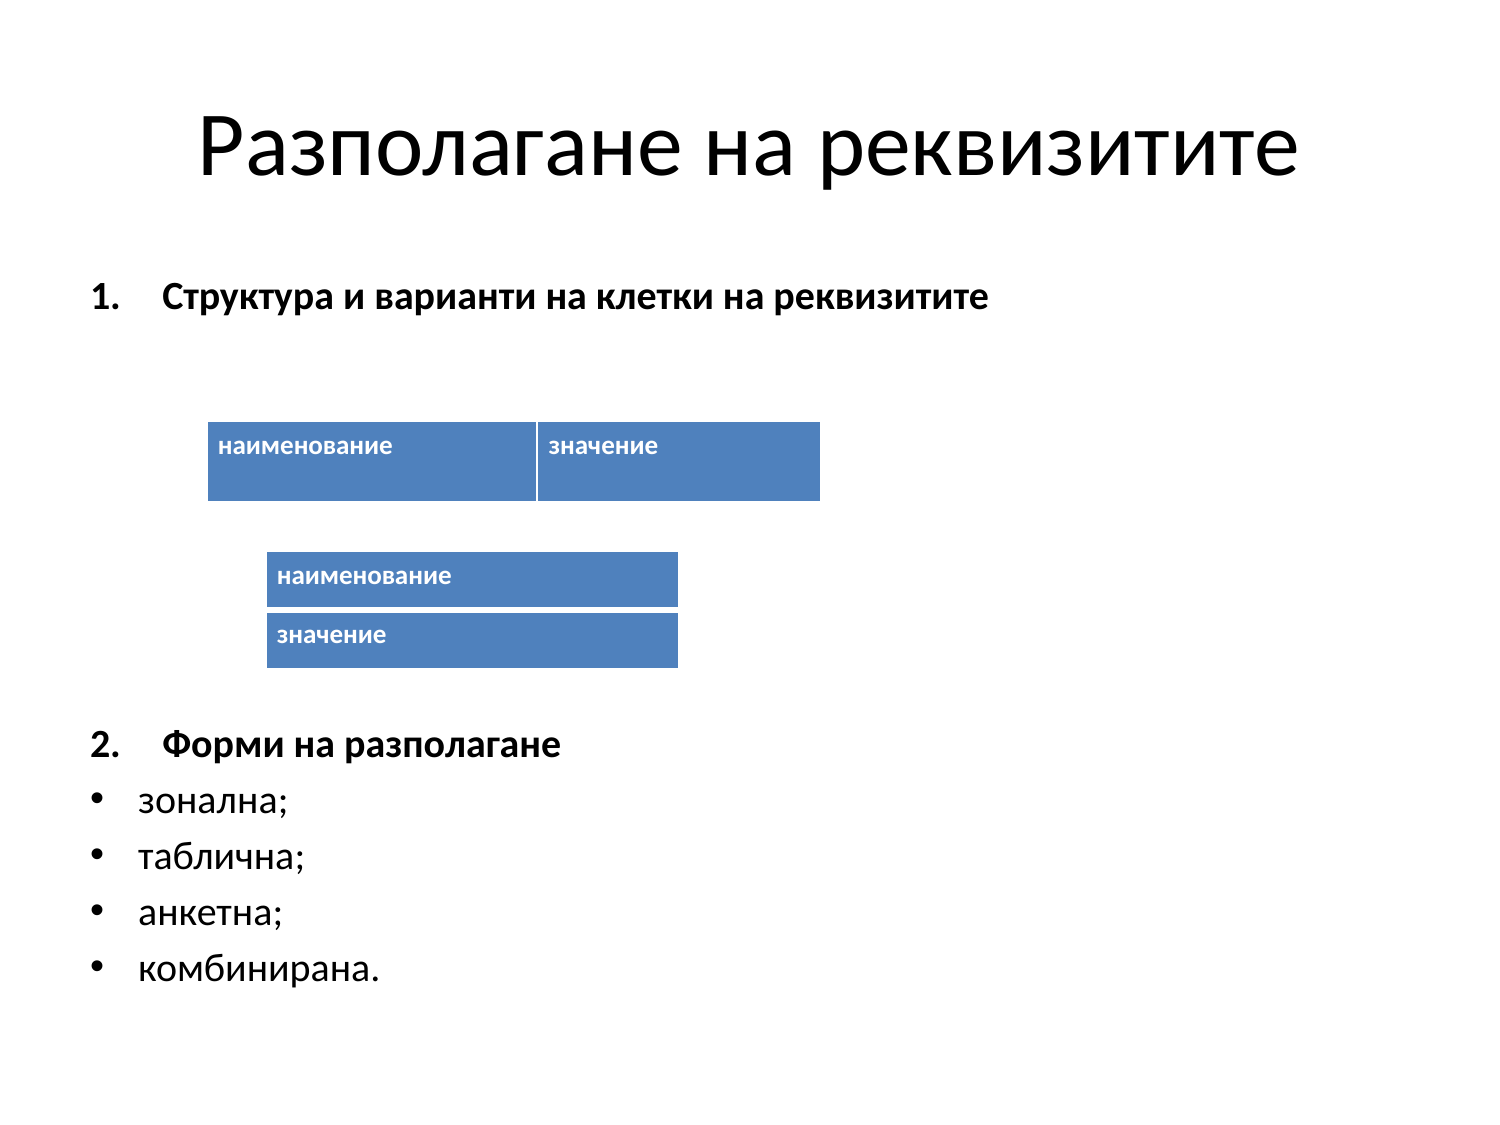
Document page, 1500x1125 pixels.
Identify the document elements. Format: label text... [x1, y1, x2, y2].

table_header значение [538, 422, 820, 501]
list Структура и варианти на клетки на реквизитите Форми на разполагане зонална; таблична; анкетна; комбинирана. [75, 262, 1425, 1005]
table_cell значение [267, 613, 678, 668]
table_header наименование [267, 552, 678, 607]
title Разполагане на реквизитите [75, 45, 1425, 233]
table_header наименование [208, 422, 536, 501]
